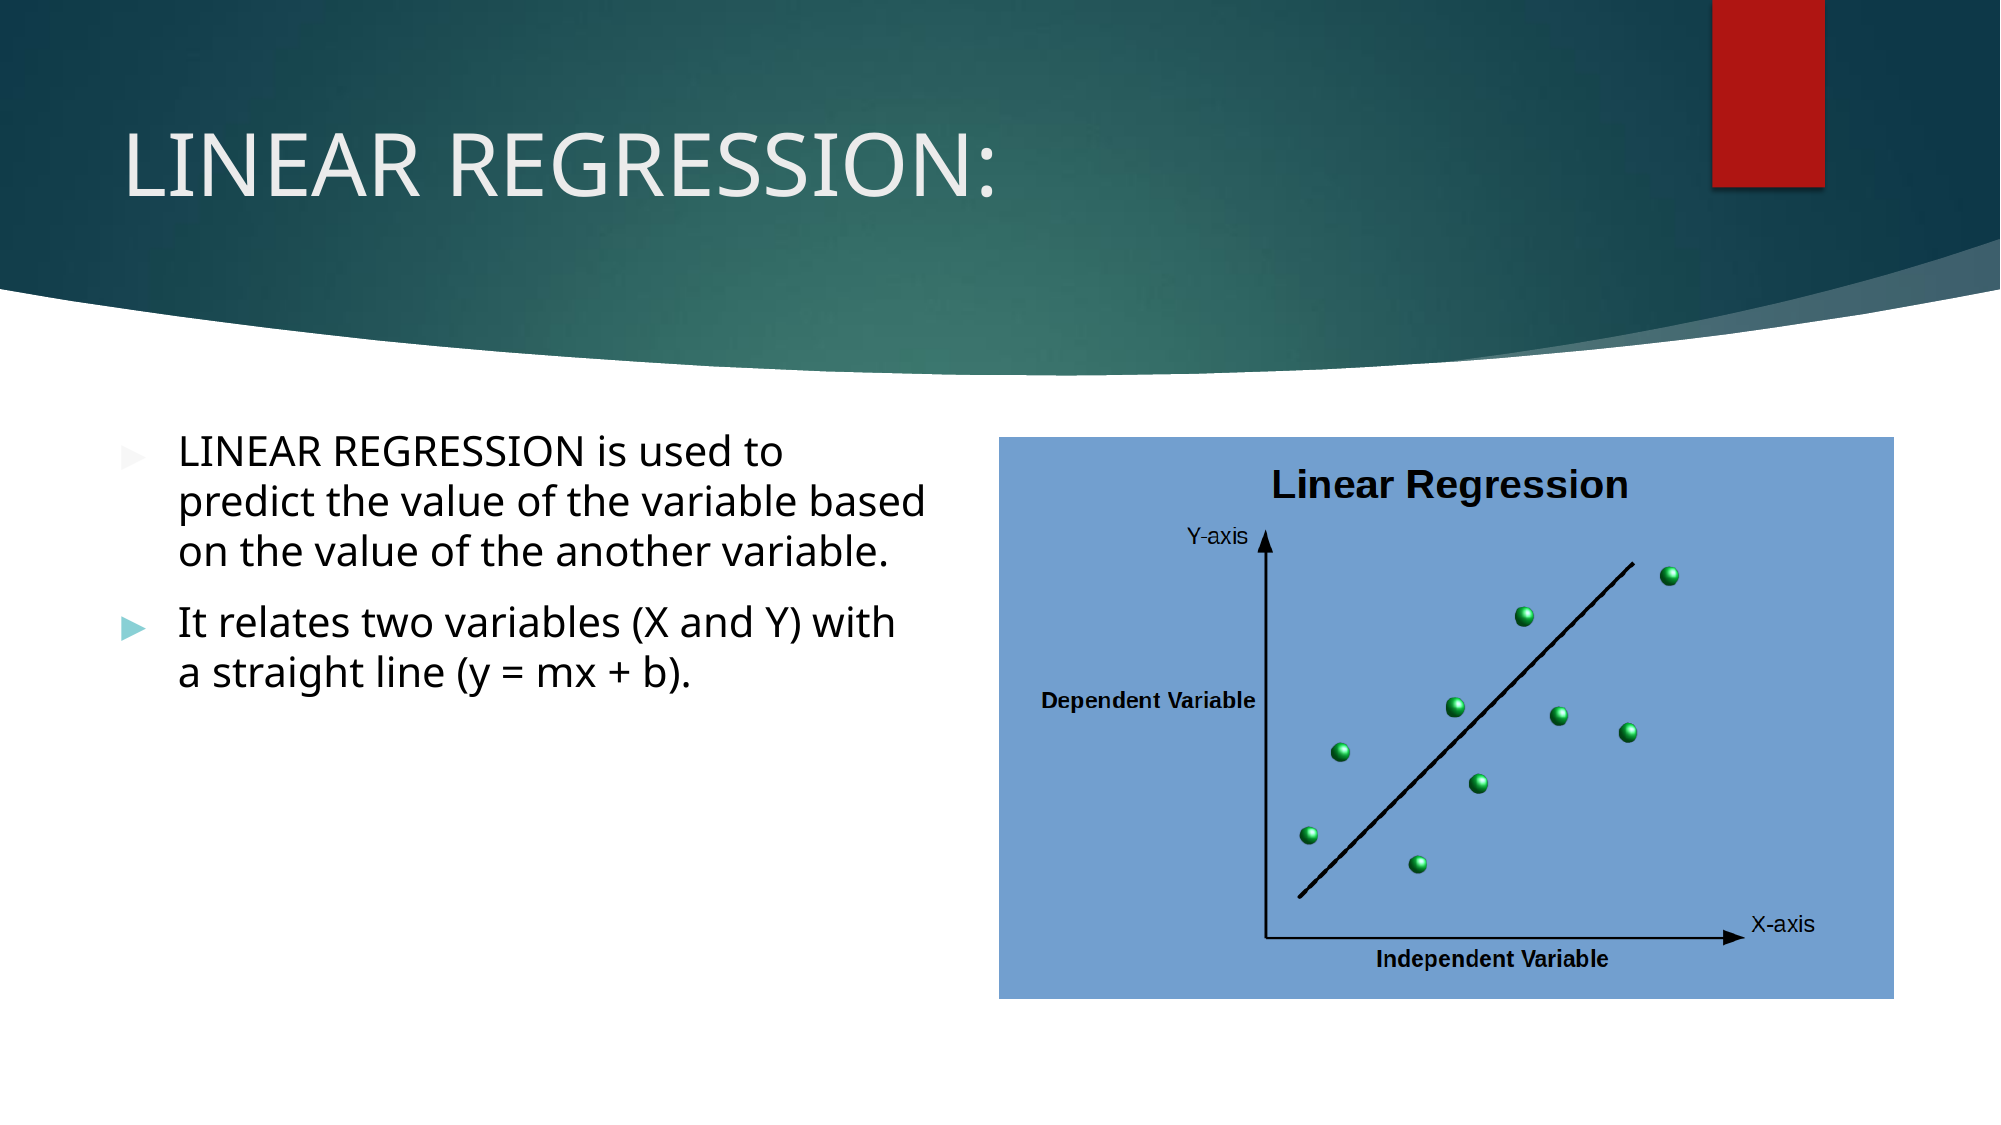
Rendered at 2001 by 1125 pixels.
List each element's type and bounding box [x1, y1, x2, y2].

picture [999, 437, 1894, 999]
text_box [0, 0, 2000, 1125]
